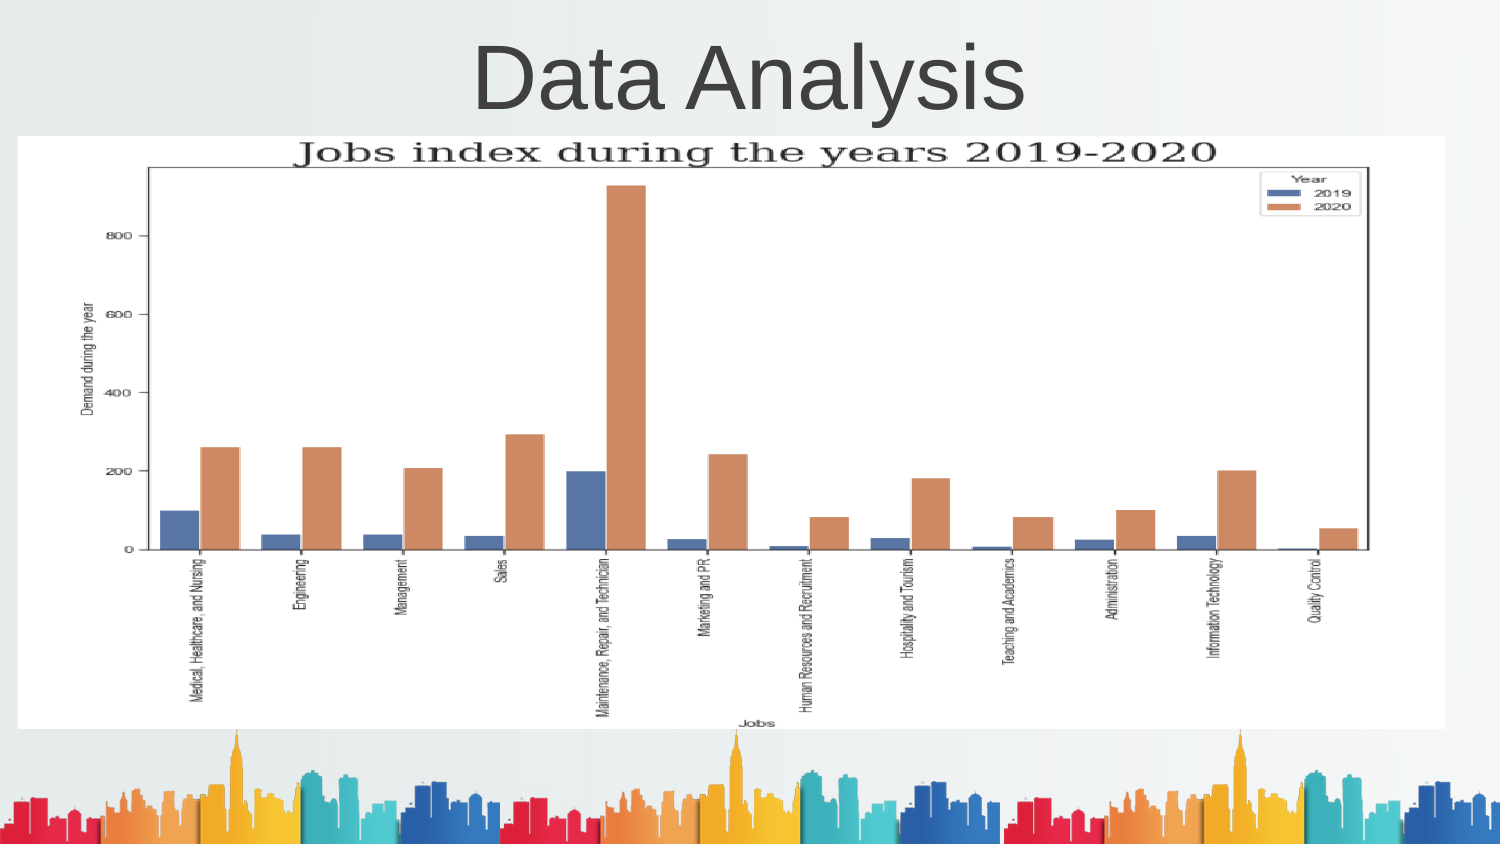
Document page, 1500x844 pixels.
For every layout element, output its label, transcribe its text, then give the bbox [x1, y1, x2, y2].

picture [0, 135, 1500, 844]
title Data Analysis [0, 0, 1500, 146]
